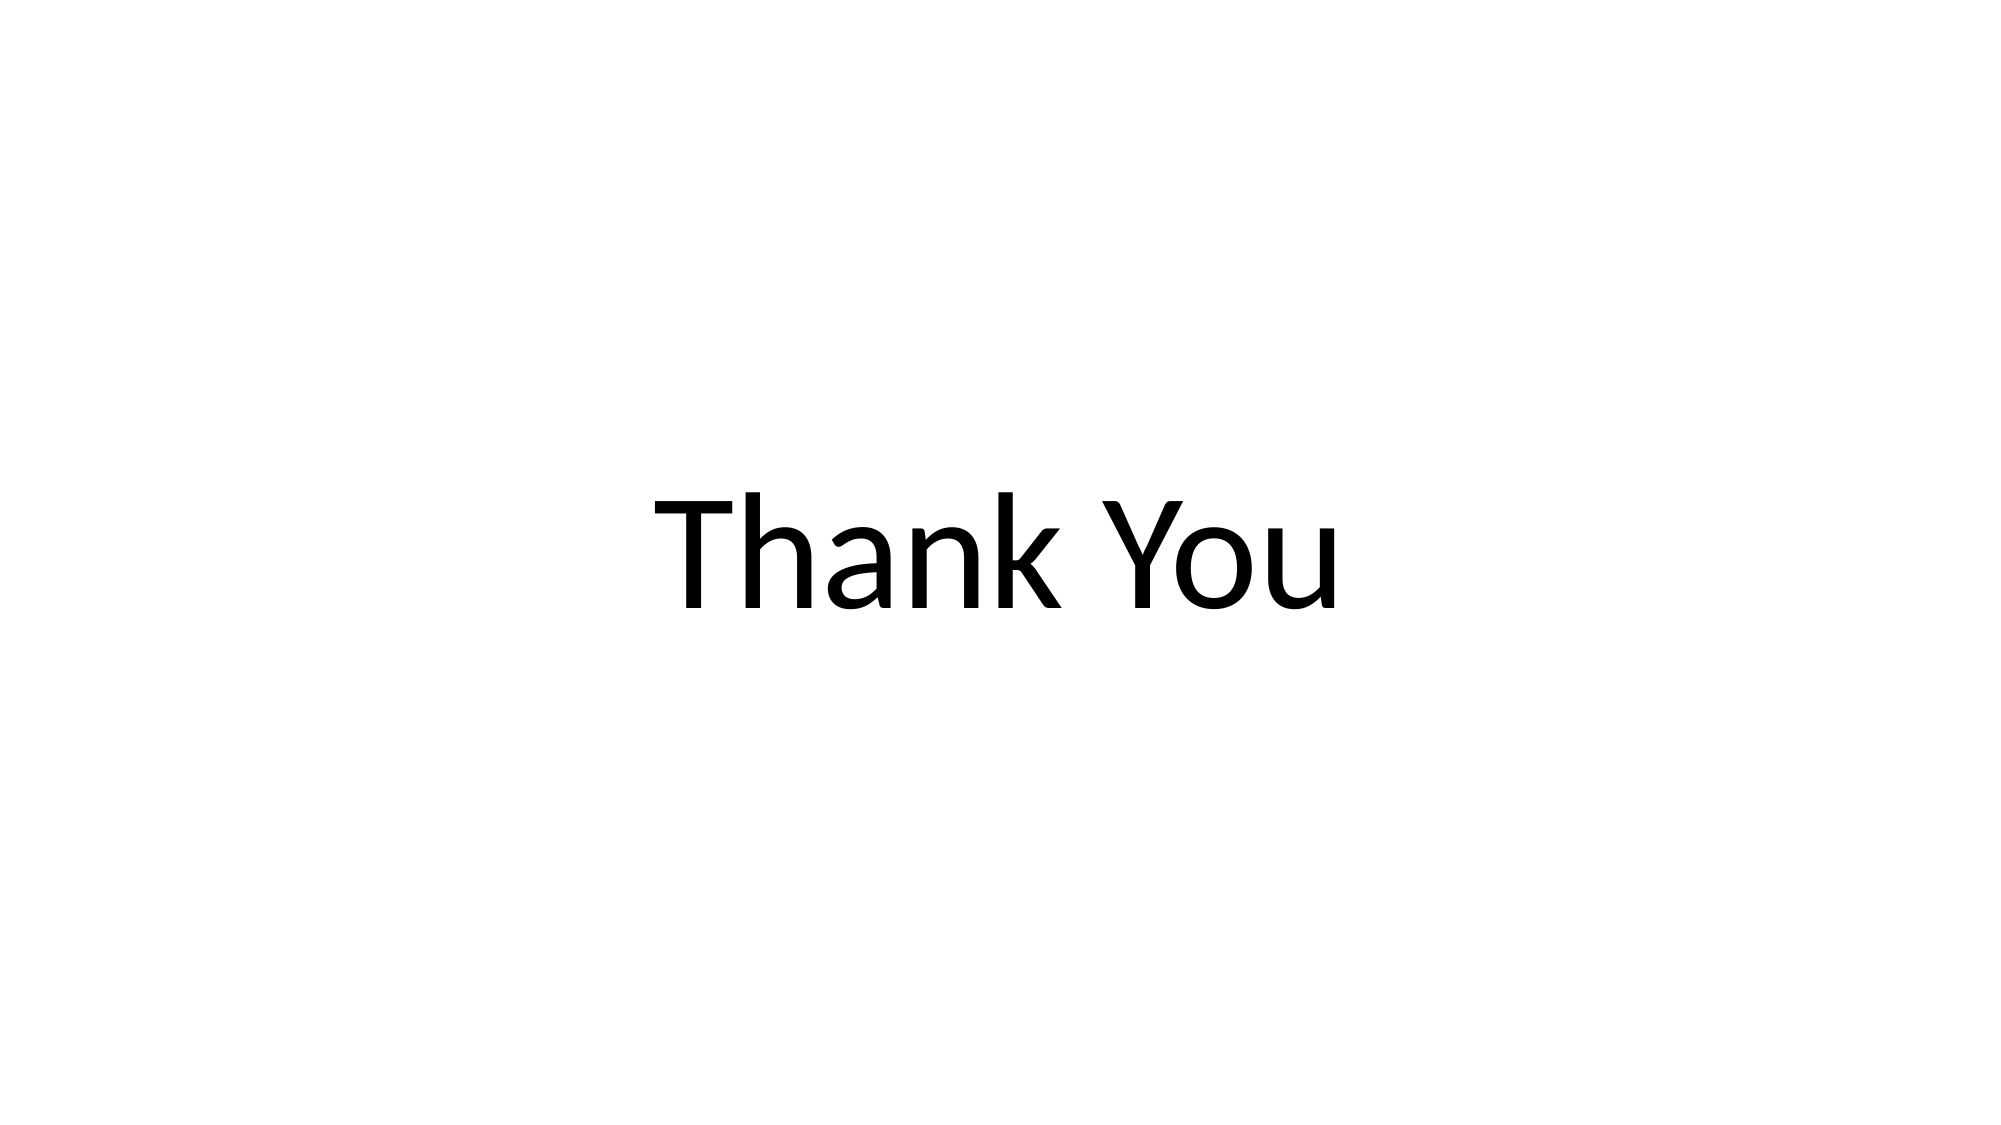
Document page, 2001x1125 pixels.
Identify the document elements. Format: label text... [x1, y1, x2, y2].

list Thank You [137, 456, 1863, 669]
